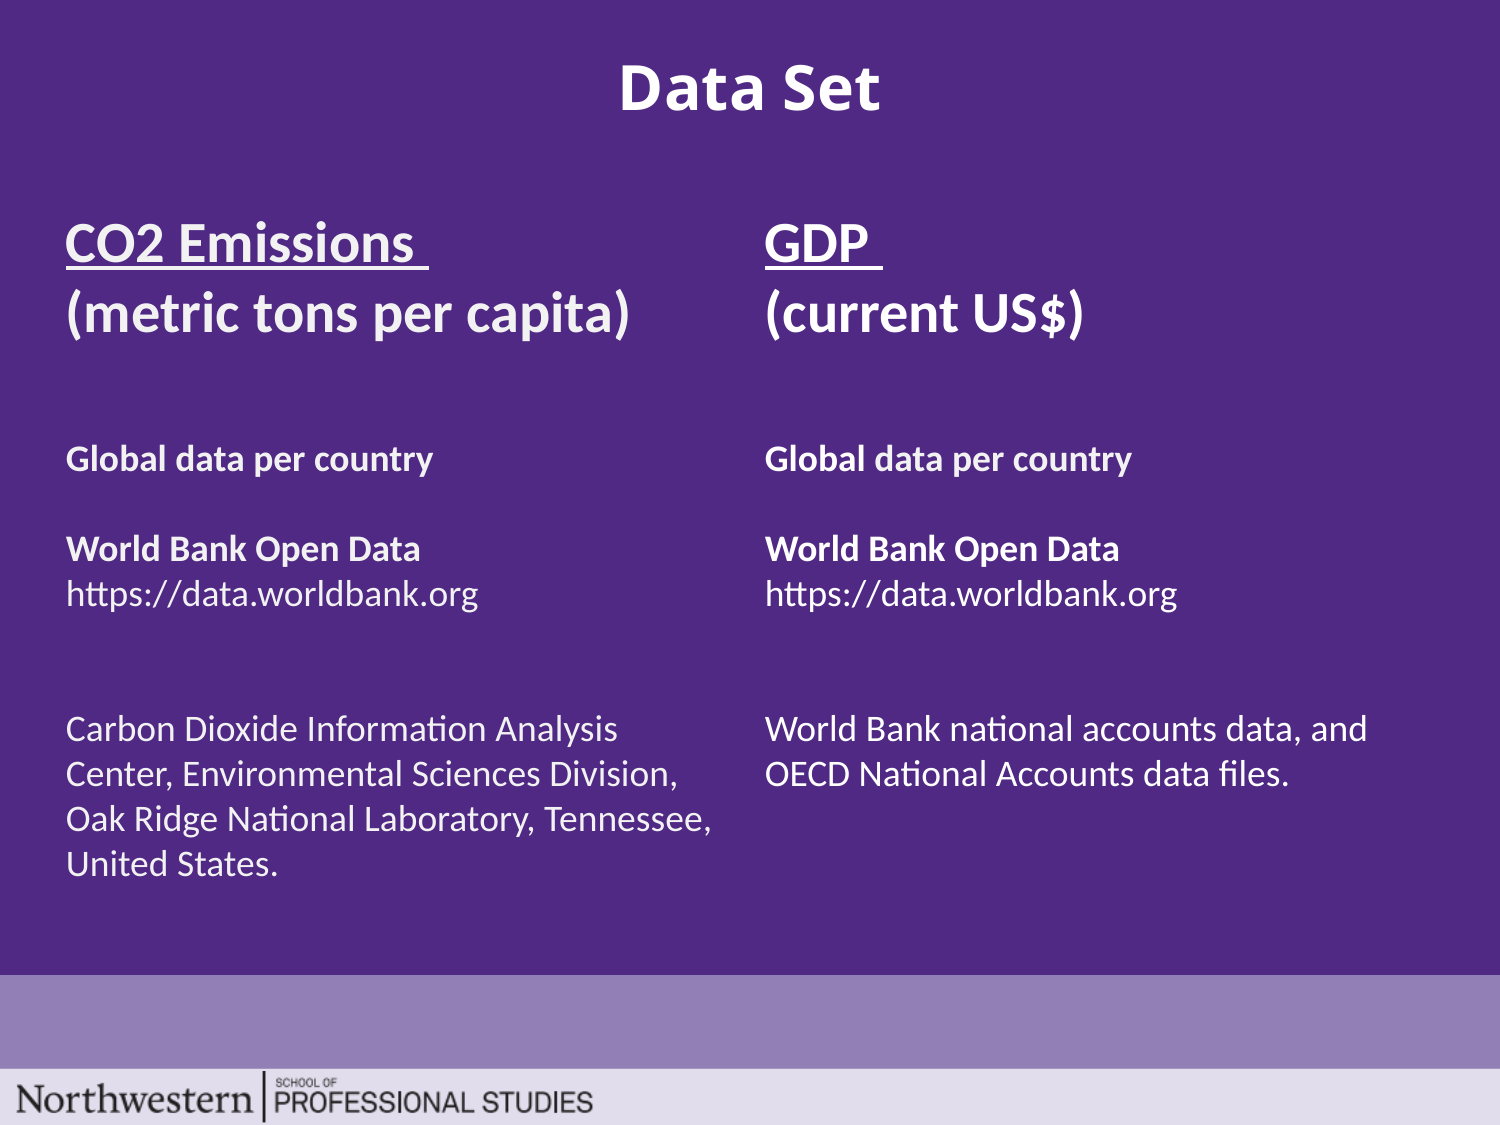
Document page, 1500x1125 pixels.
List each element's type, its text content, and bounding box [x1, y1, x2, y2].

text_box GDP (current US$) Global data per country World Bank Open Data https://data.worldbank.org World Bank national accounts data, and OECD National Accounts data files. [749, 196, 1427, 892]
text_box CO2 Emissions (metric tons per capita) Global data per country World Bank Open Data https://data.worldbank.org Carbon Dioxide Information Analysis Center, Environmental Sciences Division, Oak Ridge National Laboratory, Tennessee, United States. [51, 196, 729, 982]
text_box Data Set [51, 33, 1449, 136]
picture [0, 0, 1500, 1125]
